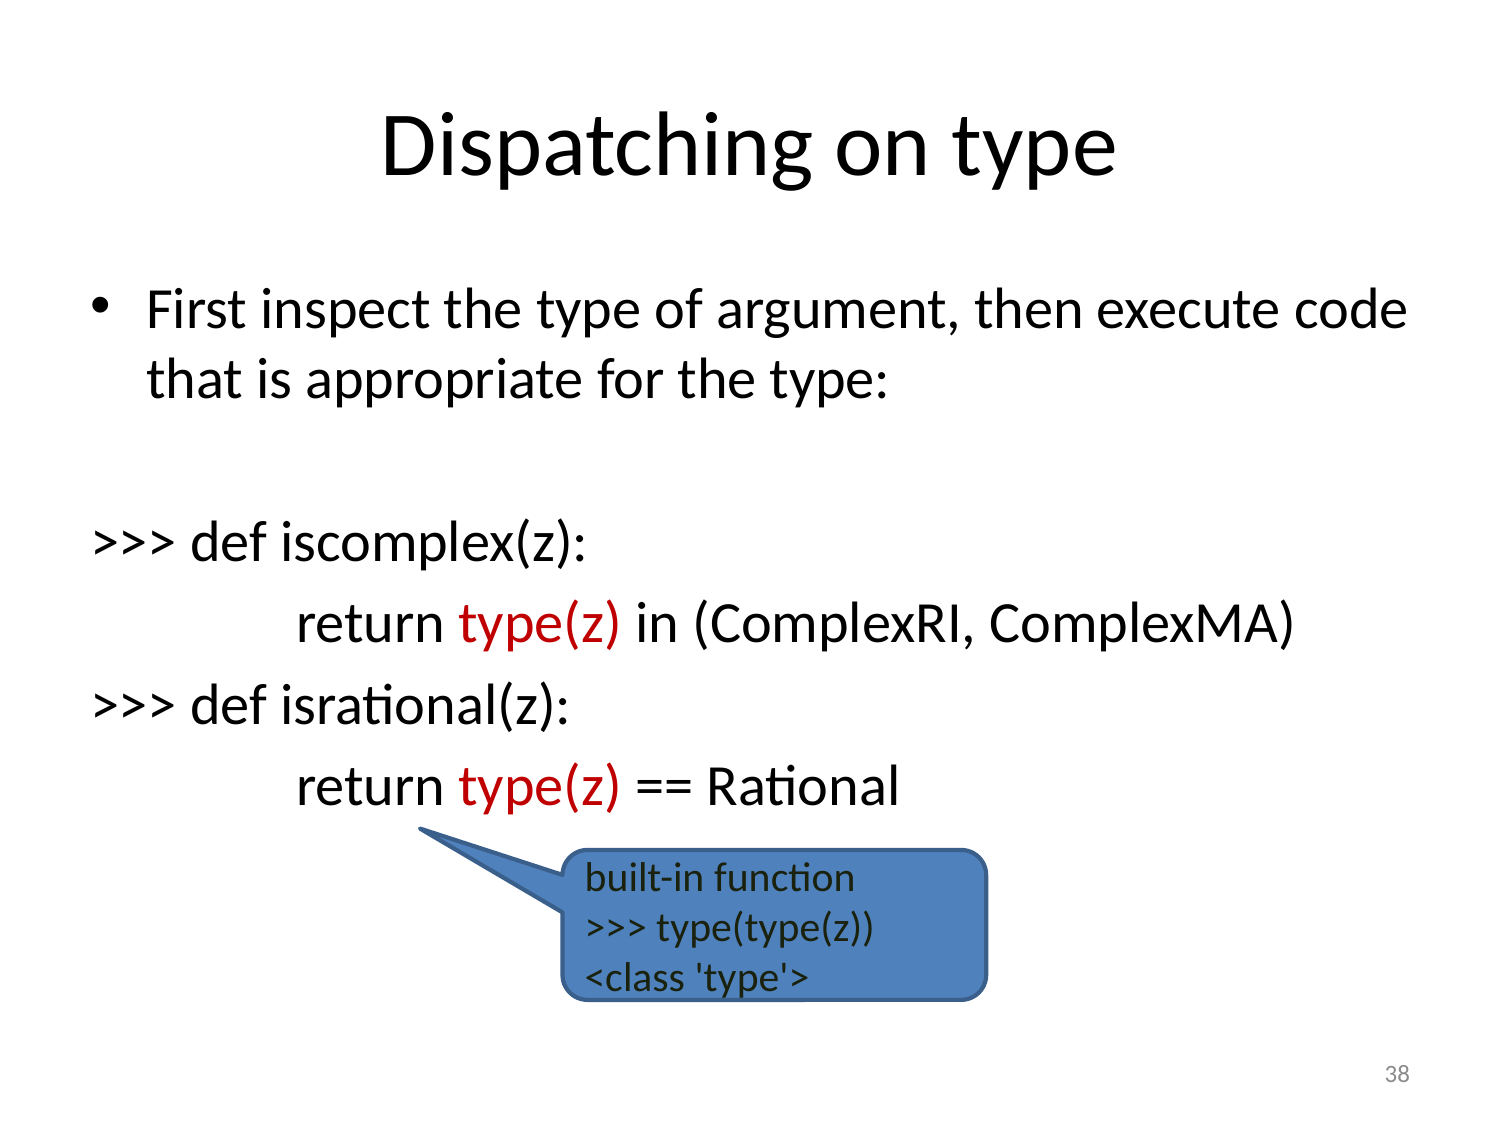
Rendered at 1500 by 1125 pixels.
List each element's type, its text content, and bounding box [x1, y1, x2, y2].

slide_number 38 [1074, 1042, 1425, 1103]
title Dispatching on type [75, 45, 1425, 233]
text_box built-in function >>> type(type(z)) <class 'type'> [418, 826, 989, 1003]
list First inspect the type of argument, then execute code that is appropriate for the type: >>> def iscomplex(z): return type(z) in (ComplexRI, ComplexMA) >>> def isrational(z): return type(z) == Rational [75, 262, 1425, 1005]
